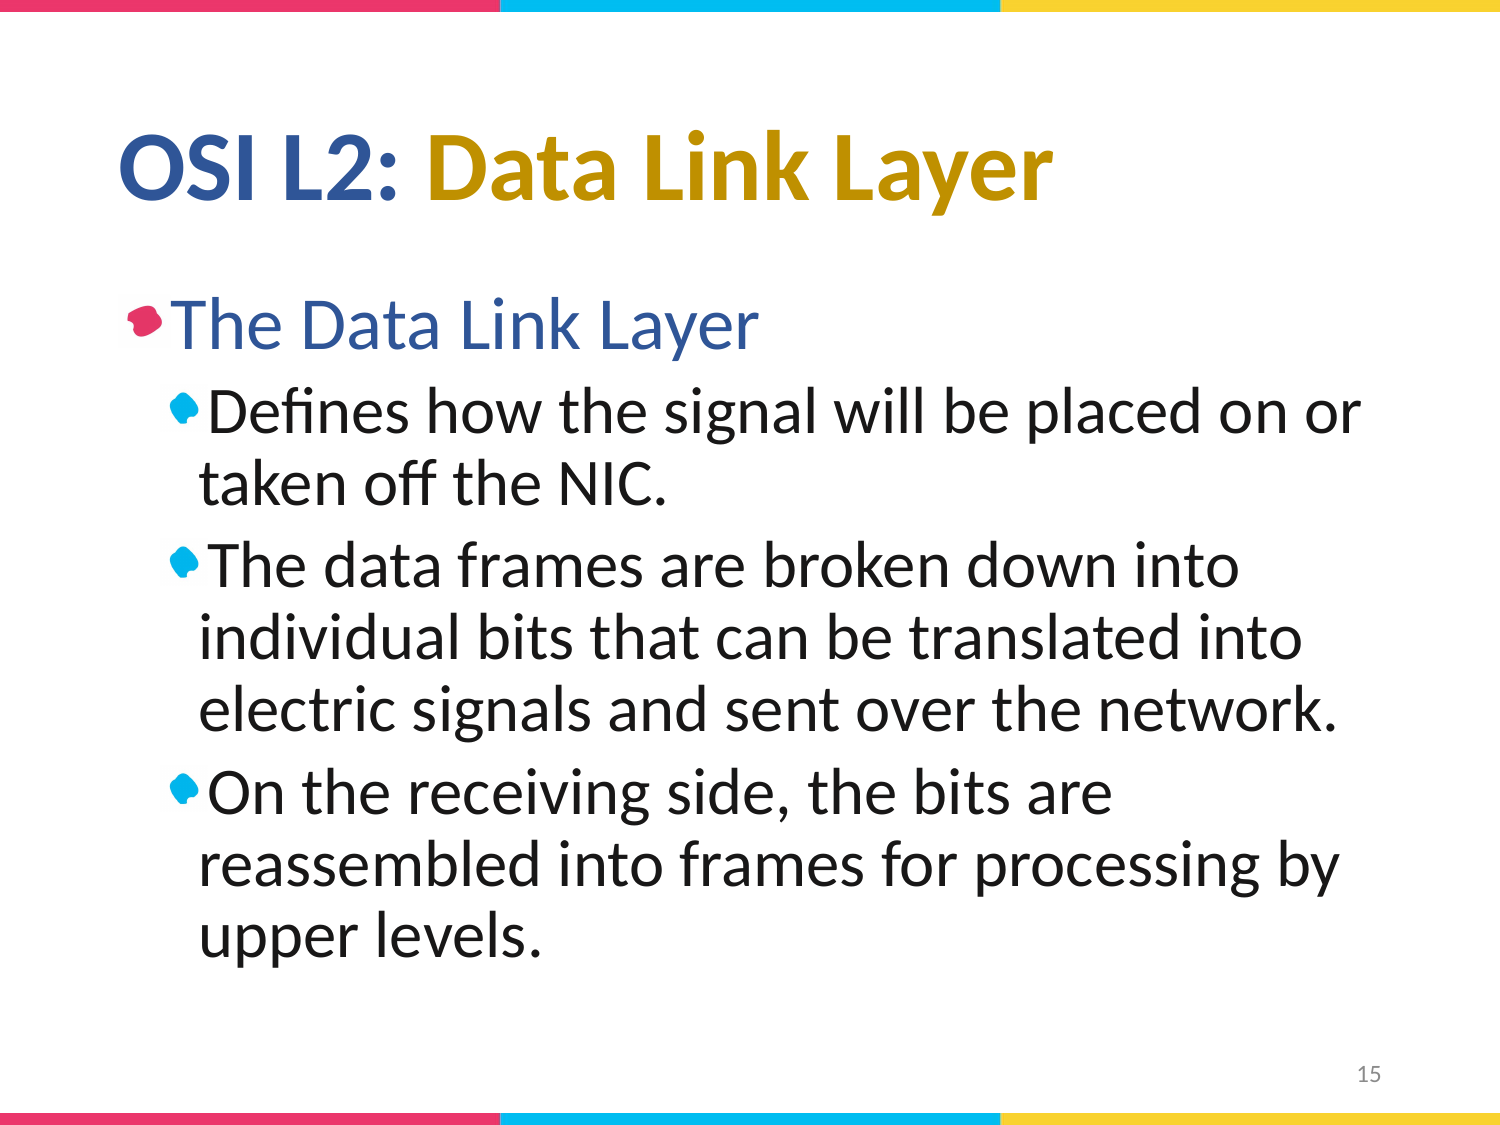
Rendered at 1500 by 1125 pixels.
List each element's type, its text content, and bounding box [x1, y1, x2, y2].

list The Data Link Layer Defines how the signal will be placed on or taken off the NIC. The data frames are broken down into individual bits that can be translated into electric signals and sent over the network. On the receiving side, the bits are reassembled into frames for processing by upper levels. [103, 277, 1397, 1050]
picture [0, 1113, 501, 1125]
picture [160, 765, 208, 812]
picture [1000, 0, 1500, 12]
picture [160, 538, 208, 586]
picture [0, 0, 501, 12]
title OSI L2: Data Link Layer [103, 59, 1397, 277]
picture [160, 384, 208, 432]
slide_number 15 [1059, 1042, 1397, 1103]
picture [118, 294, 171, 348]
picture [1000, 1113, 1500, 1125]
